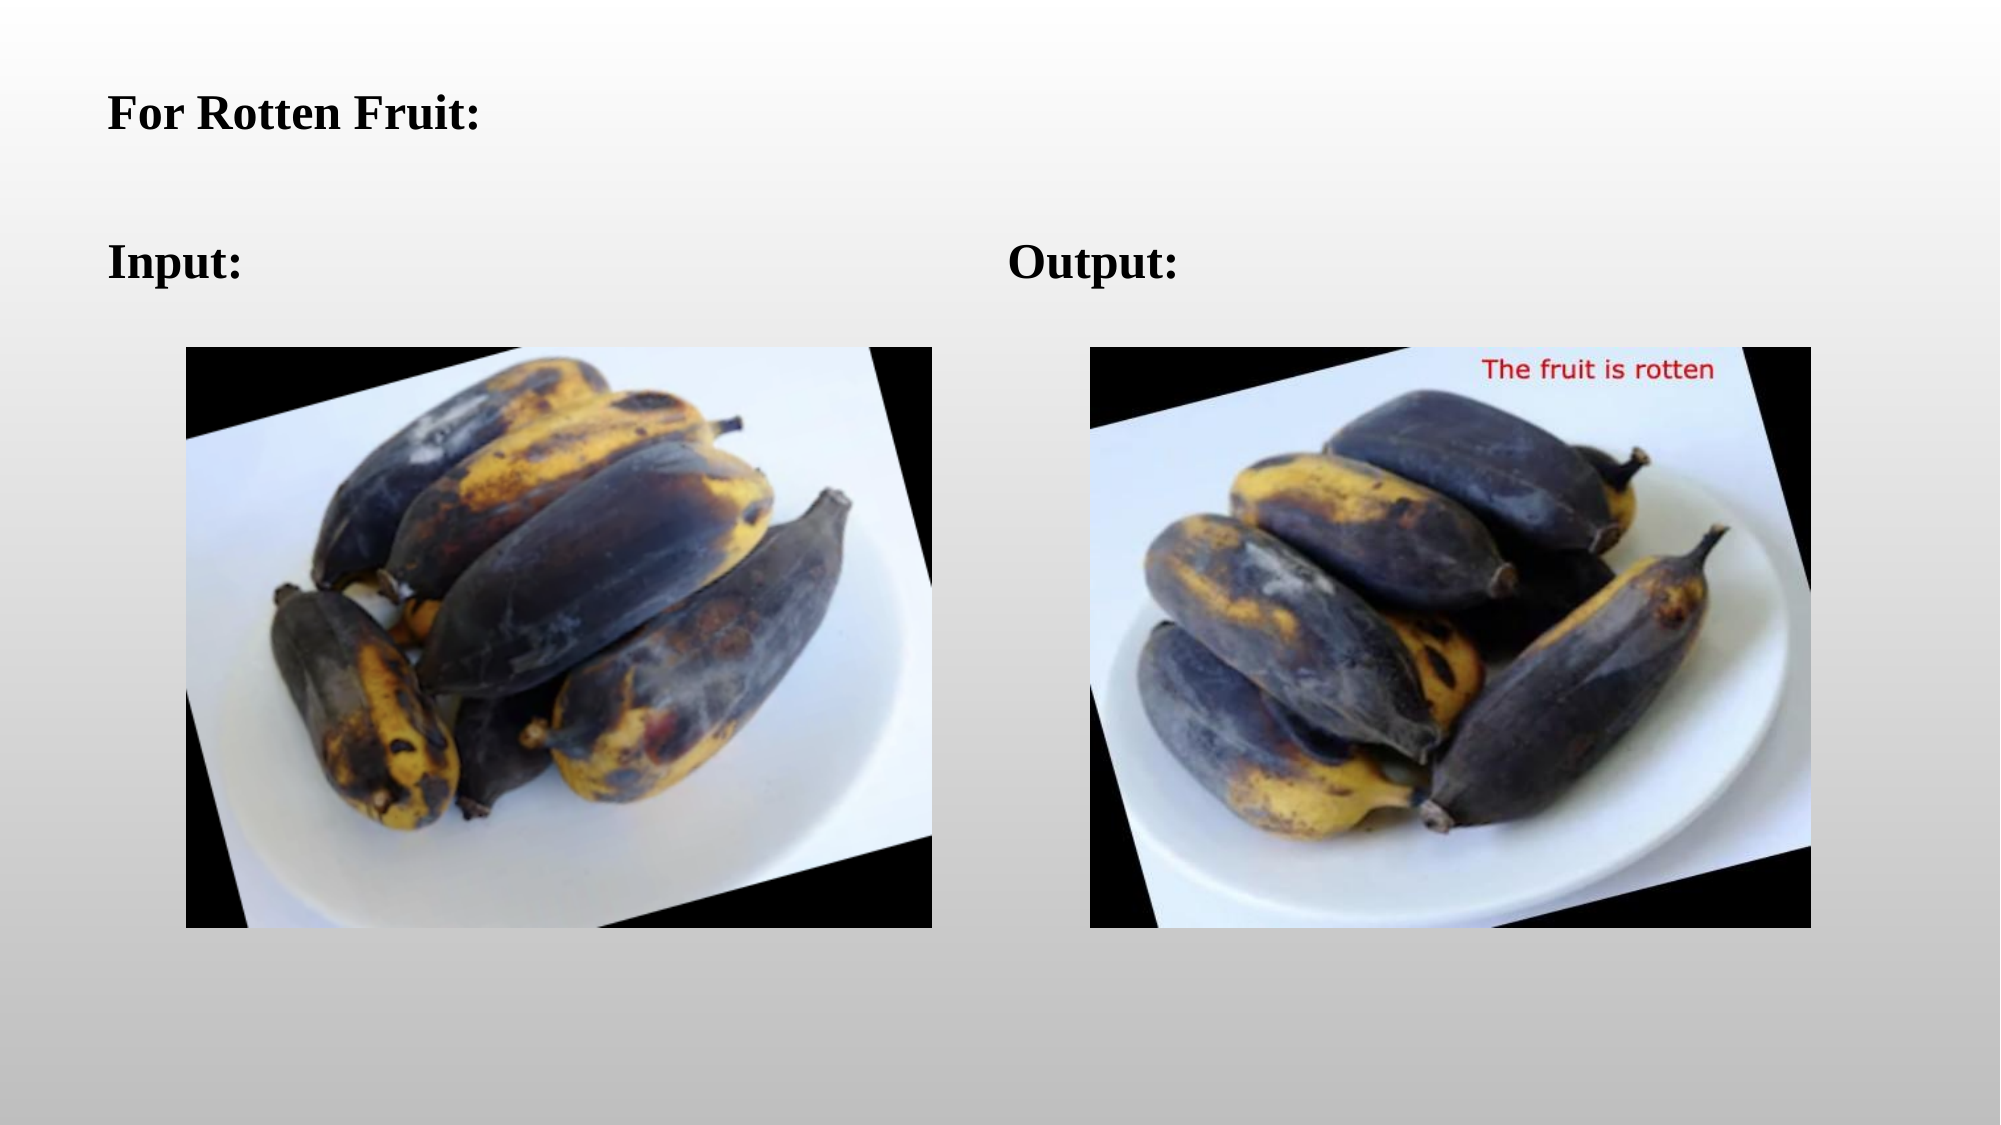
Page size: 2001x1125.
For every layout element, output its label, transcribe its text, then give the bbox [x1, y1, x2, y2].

picture [1090, 347, 1812, 928]
list For Rotten Fruit: Input: Output: [99, 72, 1900, 1006]
picture [186, 347, 932, 928]
